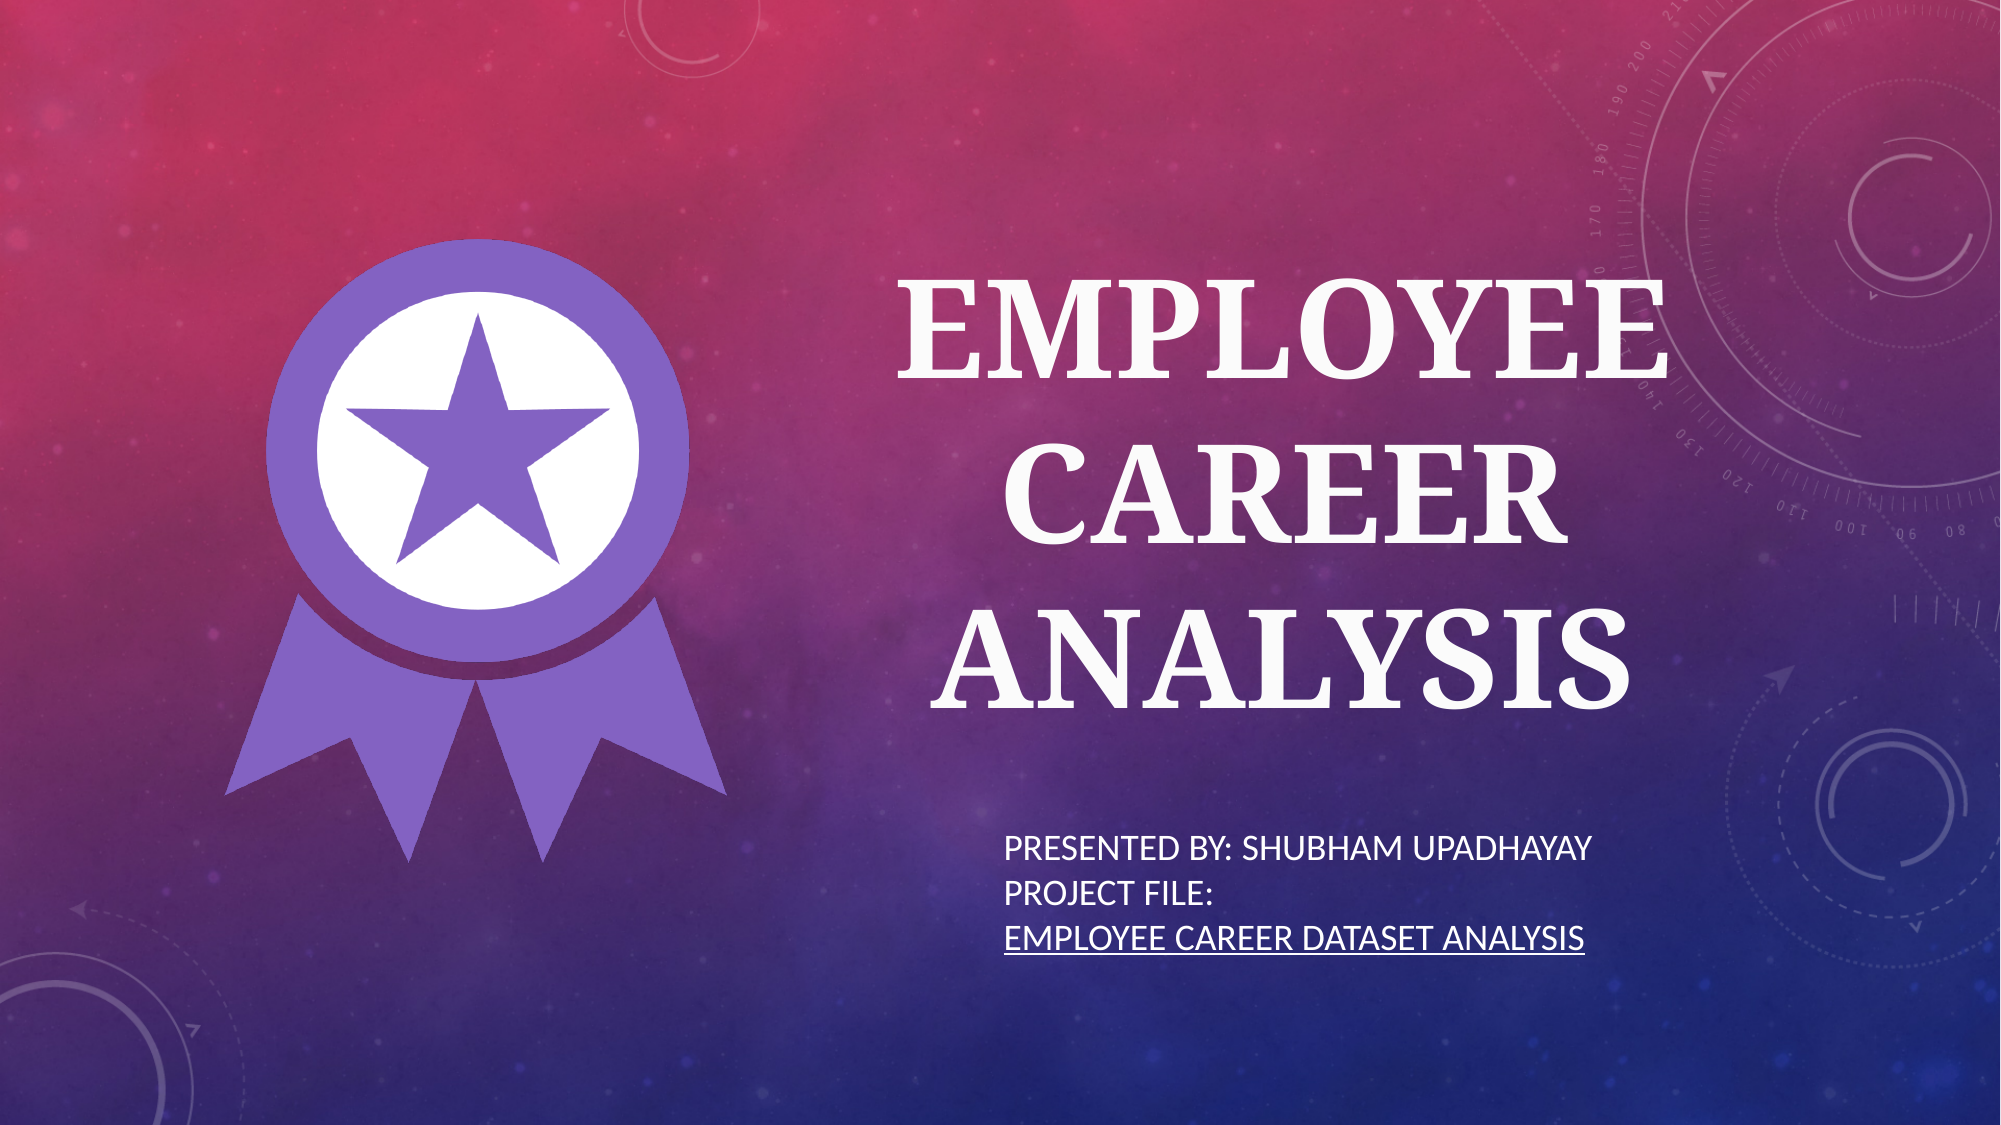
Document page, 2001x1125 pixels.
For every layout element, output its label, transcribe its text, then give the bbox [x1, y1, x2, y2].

text_box PRESENTED BY: SHUBHAM UPADHAYAY PROJECT FILE: EMPLOYEE CAREER DATASET ANALYSIS [1005, 815, 1701, 966]
picture [0, 0, 2001, 1125]
text_box EMPLOYEE CAREER ANALYSIS [1005, 233, 1754, 744]
